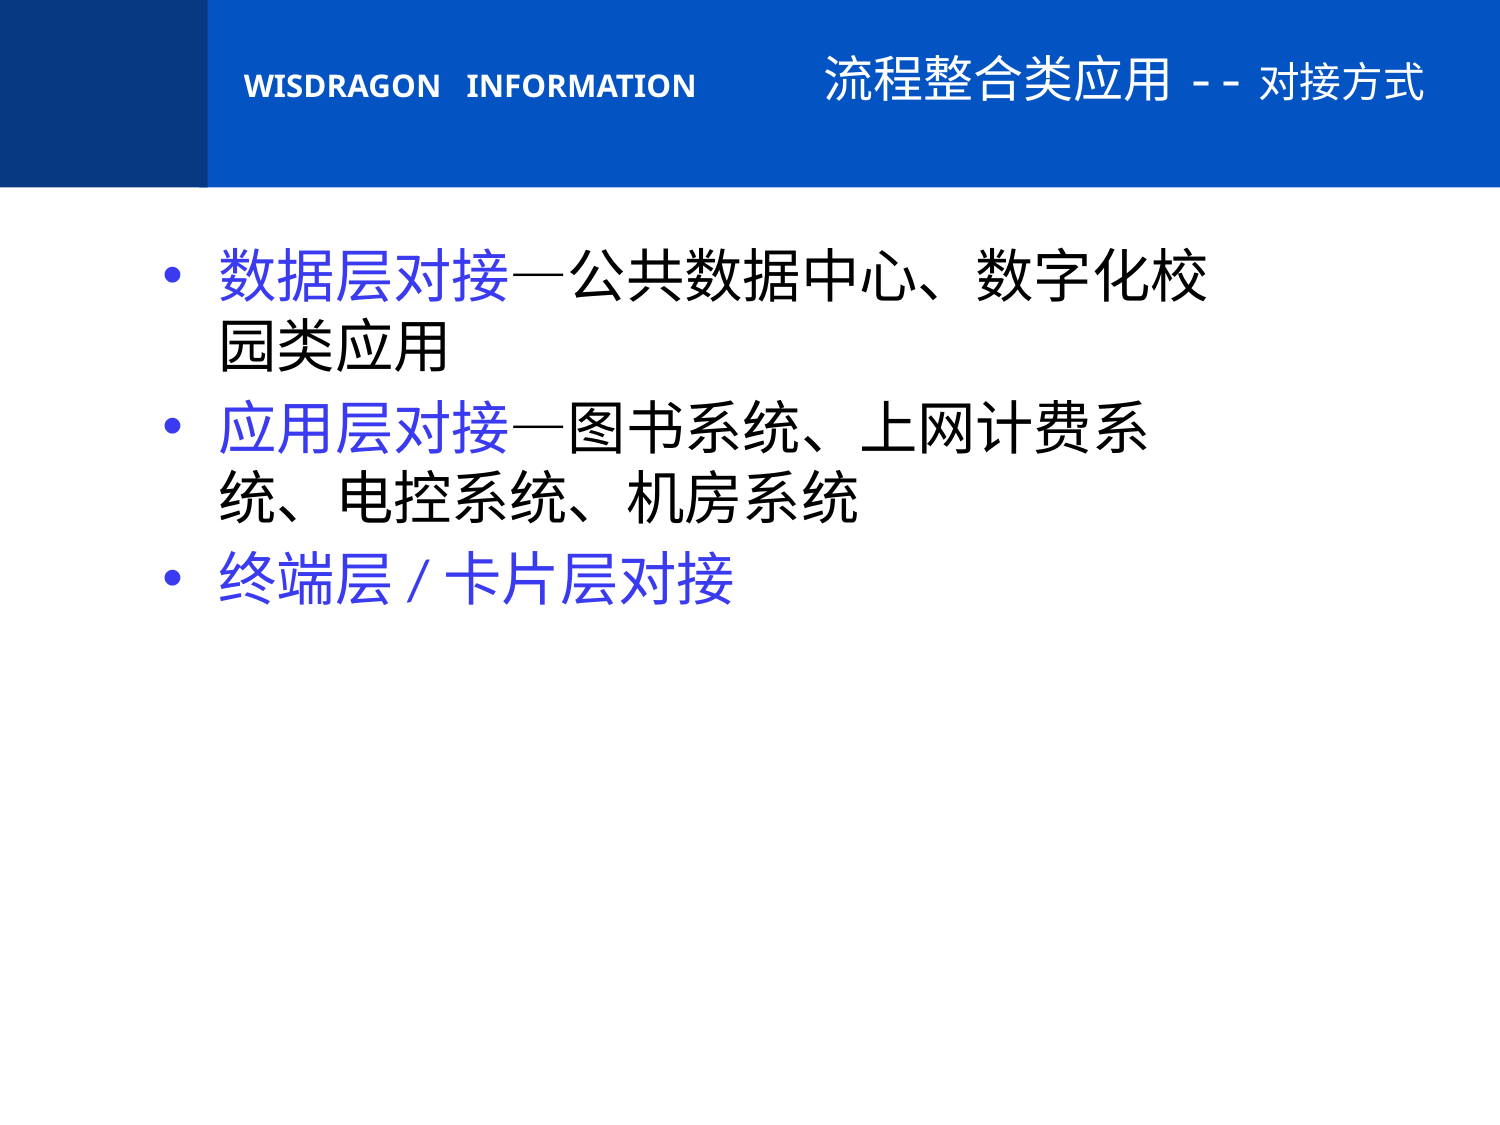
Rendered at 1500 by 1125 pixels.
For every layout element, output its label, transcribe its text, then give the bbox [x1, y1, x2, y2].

title 流程整合类应用--对接方式 [809, 19, 1472, 135]
text_box 数据层对接—公共数据中心、数字化校园类应用 应用层对接—图书系统、上网计费系统、电控系统、机房系统 终端层/卡片层对接 [147, 231, 1255, 1064]
